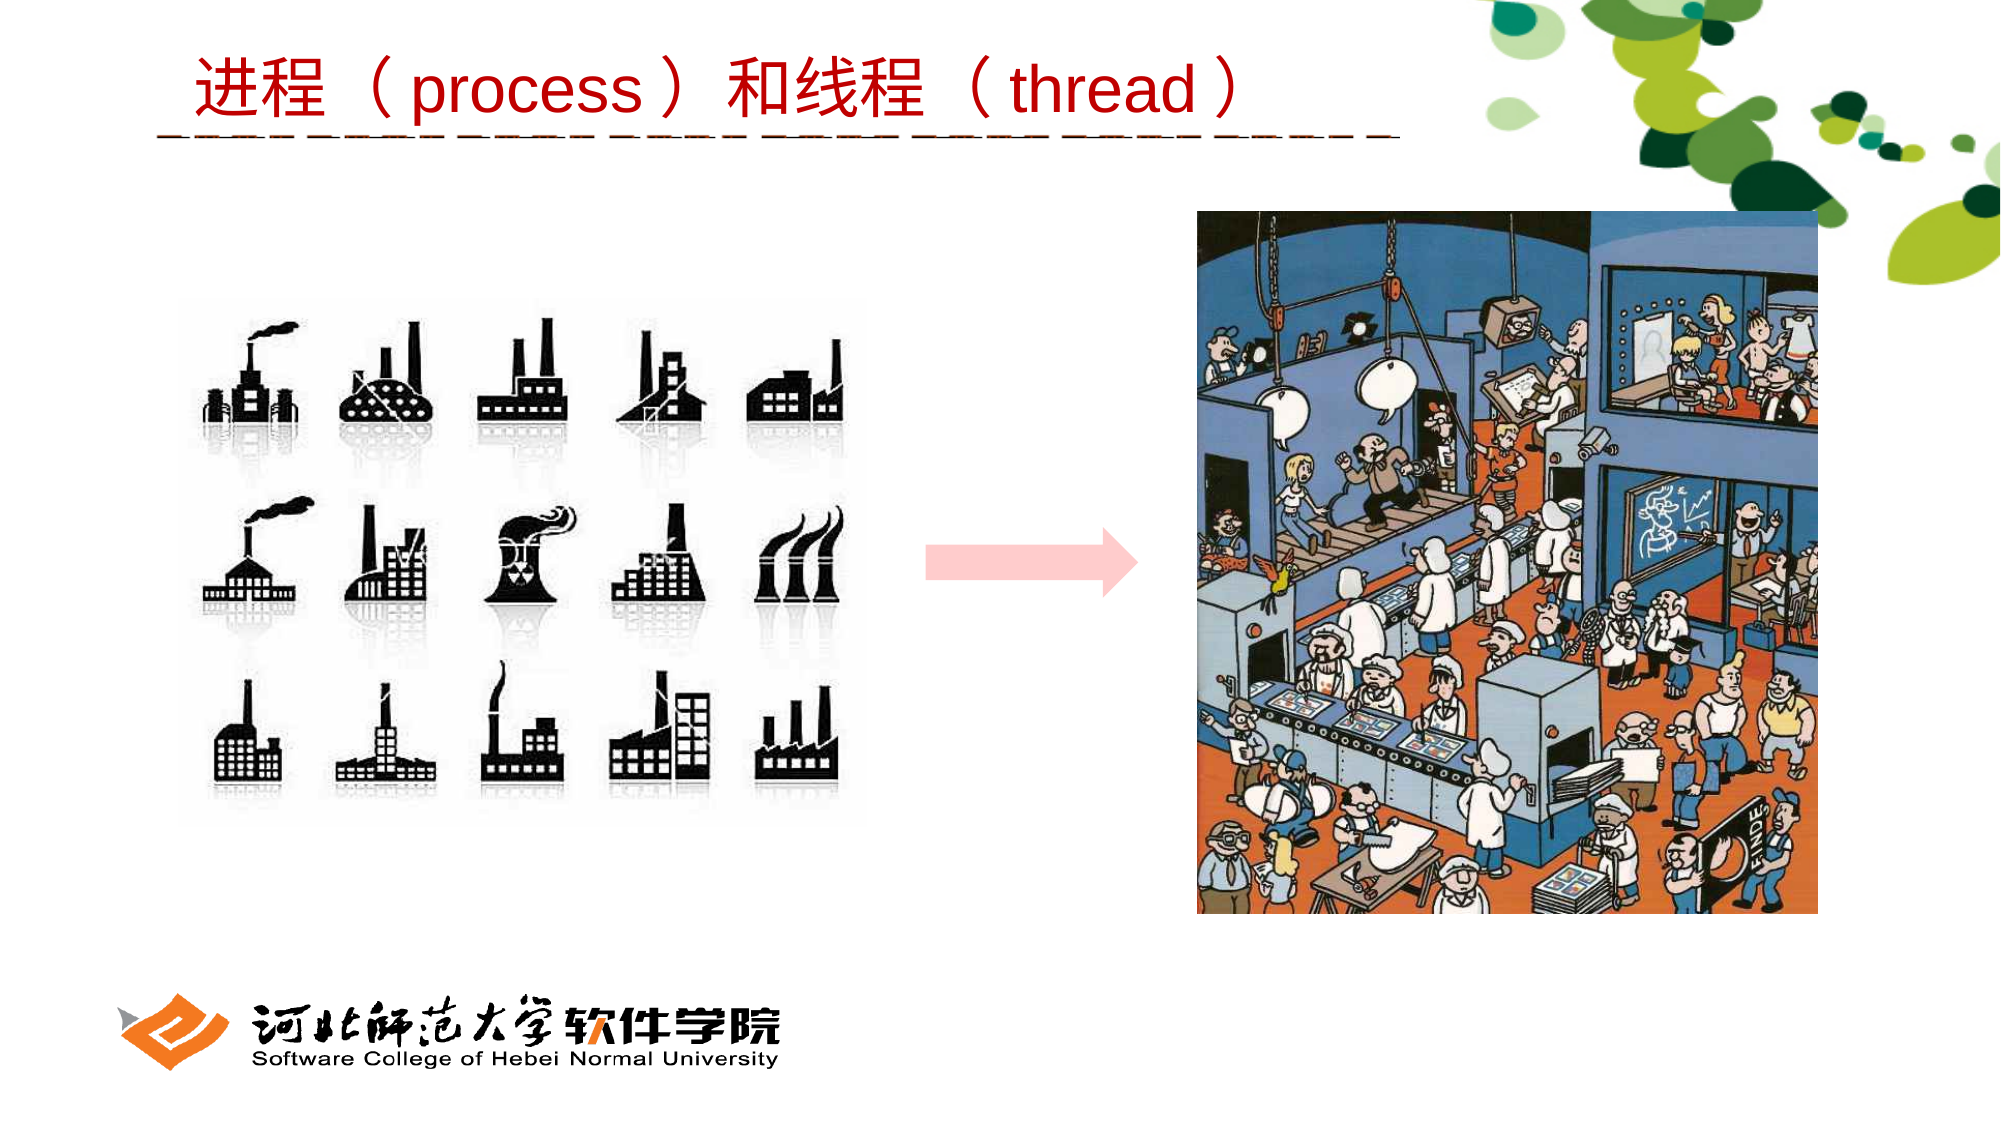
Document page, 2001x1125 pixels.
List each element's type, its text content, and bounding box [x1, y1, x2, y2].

text_box [925, 527, 1139, 598]
list 进程（process）和线程（thread） [178, 38, 1523, 120]
picture [0, 0, 2001, 1125]
